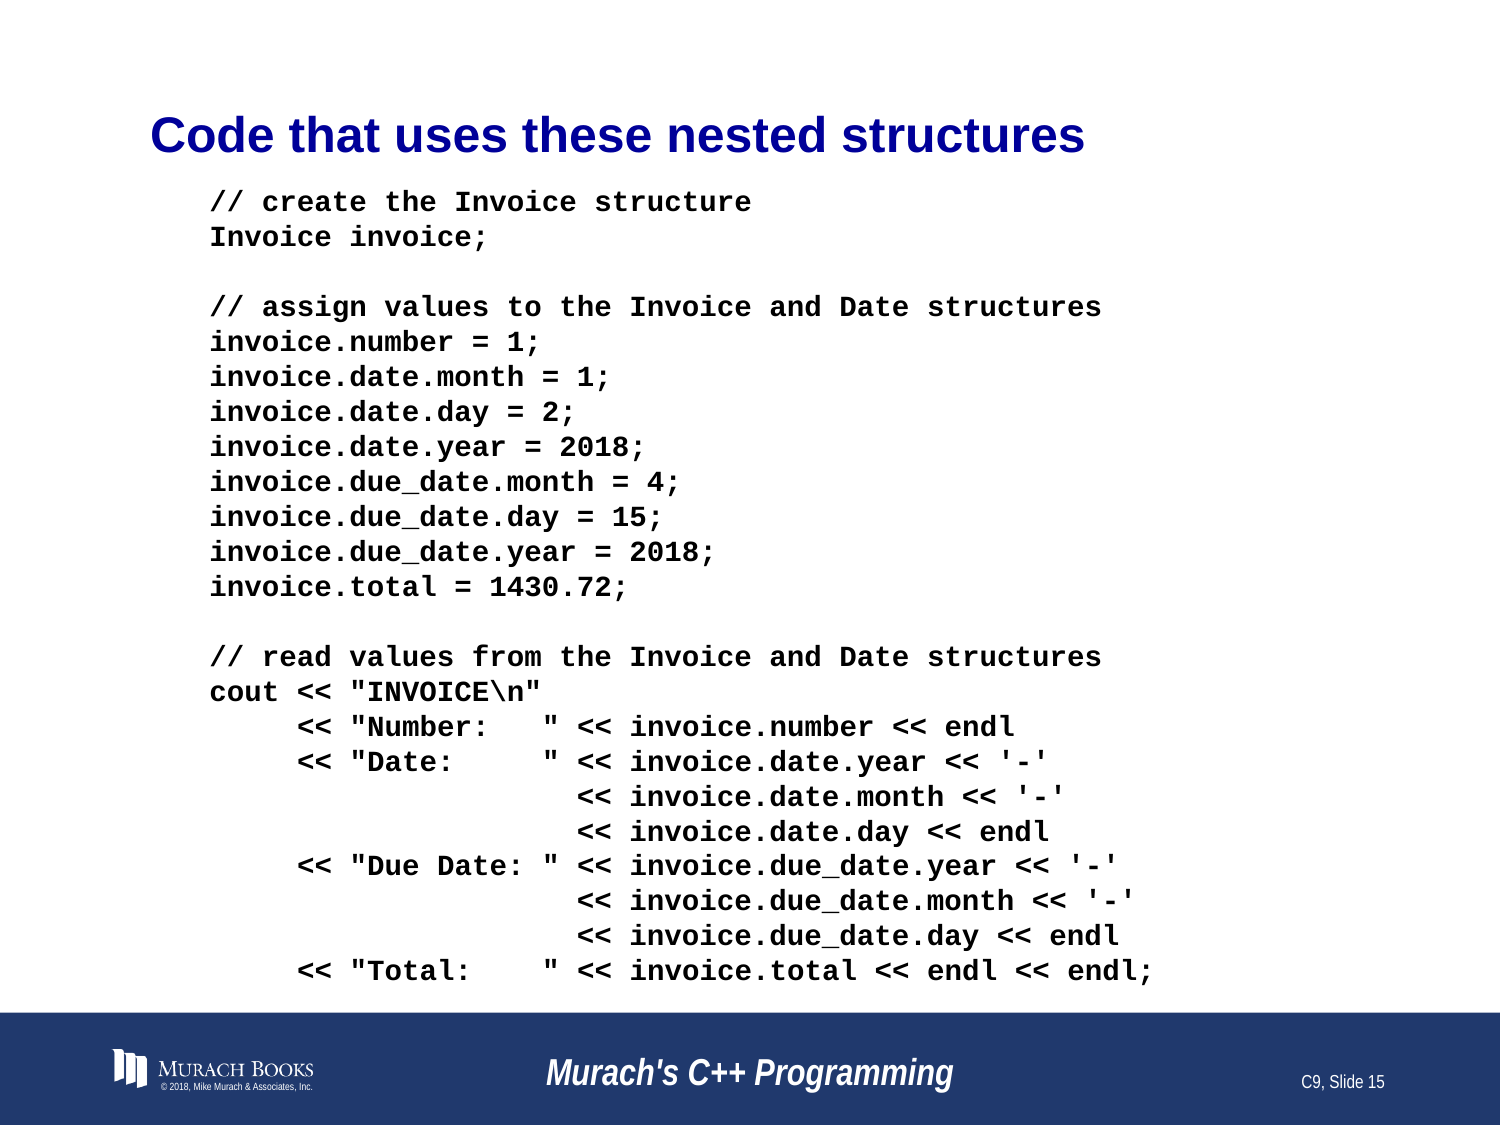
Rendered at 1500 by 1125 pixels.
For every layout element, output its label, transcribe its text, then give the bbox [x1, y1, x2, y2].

list // create the Invoice structure Invoice invoice; // assign values to the Invoice and Date structures invoice.number = 1; invoice.date.month = 1; invoice.date.day = 2; invoice.date.year = 2018; invoice.due_date.month = 4; invoice.due_date.day = 15; invoice.due_date.year = 2018; invoice.total = 1430.72; // read values from the Invoice and Date structures cout << "INVOICE\n" << "Number: " << invoice.number << endl << "Date: " << invoice.date.year << '-' << invoice.date.month << '-' << invoice.date.day << endl << "Due Date: " << invoice.due_date.year << '-' << invoice.due_date.month << '-' << invoice.due_date.day << endl << "Total: " << invoice.total << endl << endl; [137, 174, 1350, 988]
title Code that uses these nested structures [150, 102, 1350, 164]
slide_number C9, Slide 15 [1087, 1025, 1400, 1100]
footer © 2018, Mike Murach & Associates, Inc. [12, 1025, 463, 1100]
slide_number Murach's C++ Programming [463, 1025, 1050, 1100]
